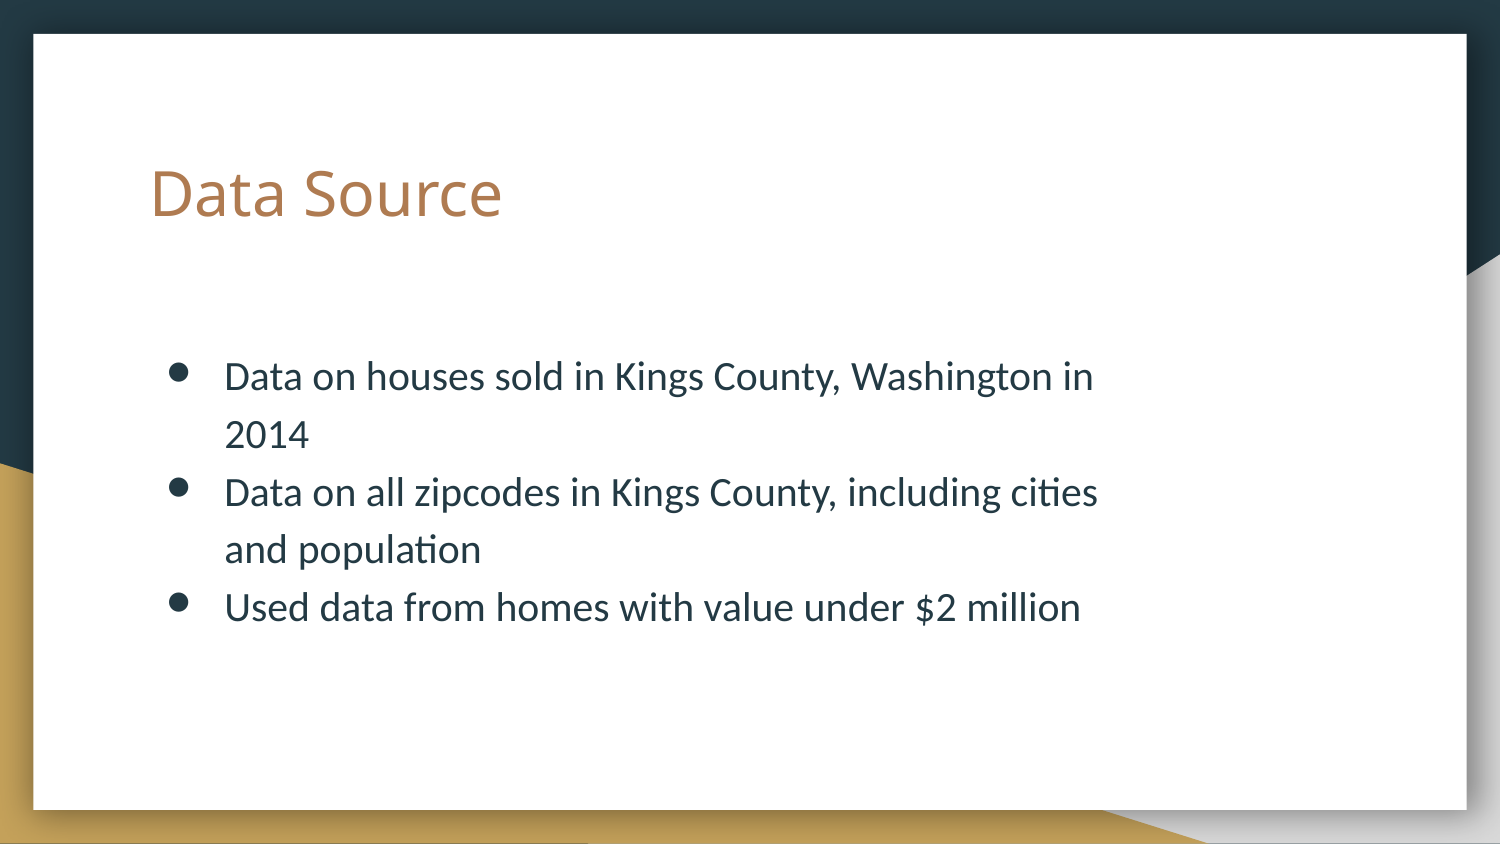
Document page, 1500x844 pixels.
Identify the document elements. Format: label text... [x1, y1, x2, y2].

title Data Source [134, 138, 1366, 296]
list Data on houses sold in Kings County, Washington in 2014 Data on all zipcodes in Kings County, including cities and population Used data from homes with value under $2 million [134, 326, 1140, 760]
